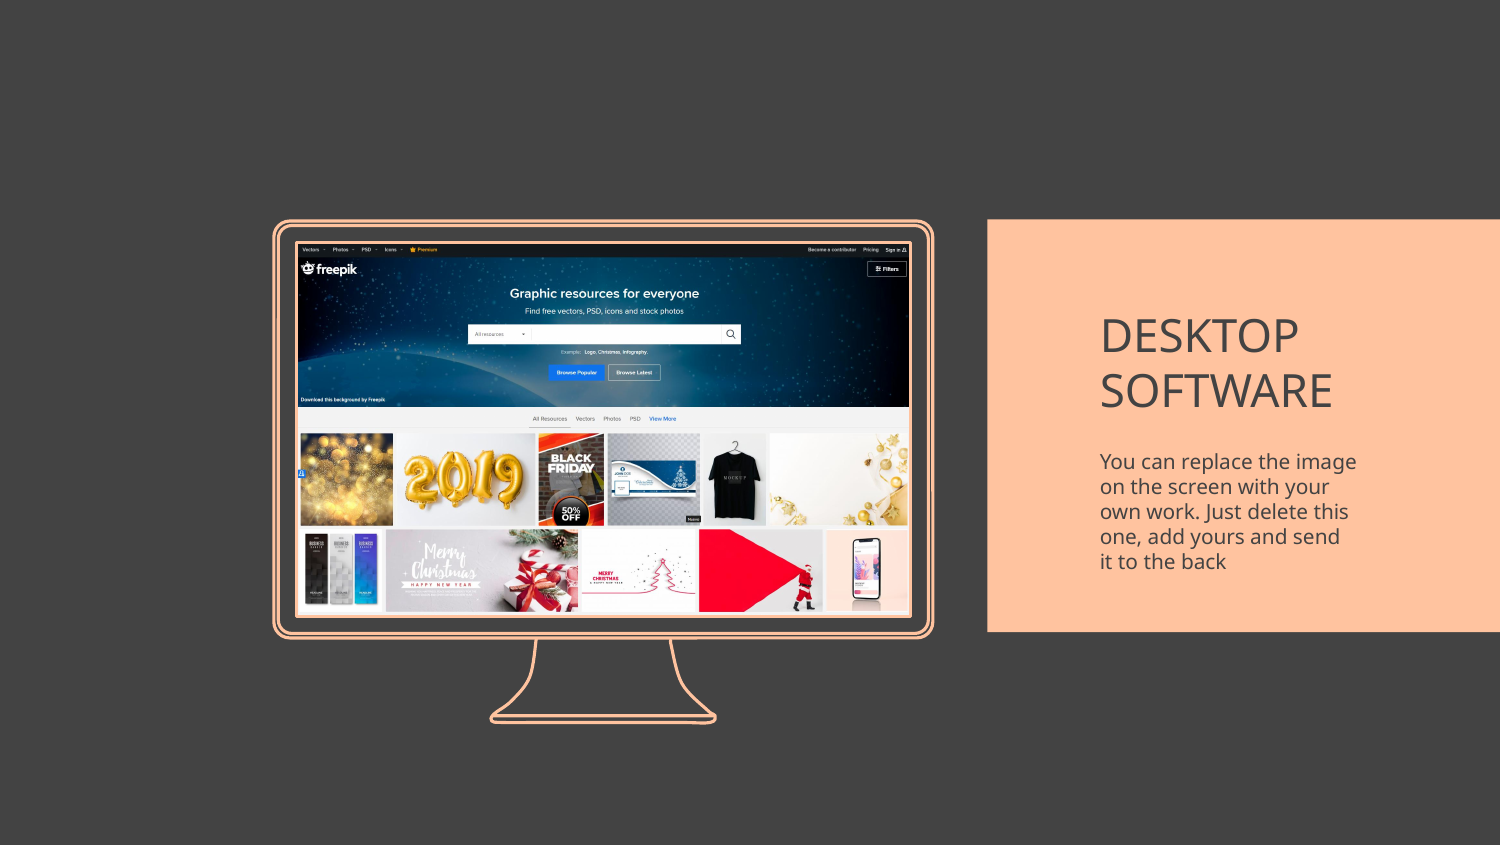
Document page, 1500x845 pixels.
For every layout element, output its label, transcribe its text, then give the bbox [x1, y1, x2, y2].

text_box You can replace the image on the screen with your own work. Just delete this one, add yours and send it to the back [1099, 448, 1357, 478]
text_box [273, 220, 934, 724]
text_box DESKTOP SOFTWARE [1099, 301, 1357, 417]
